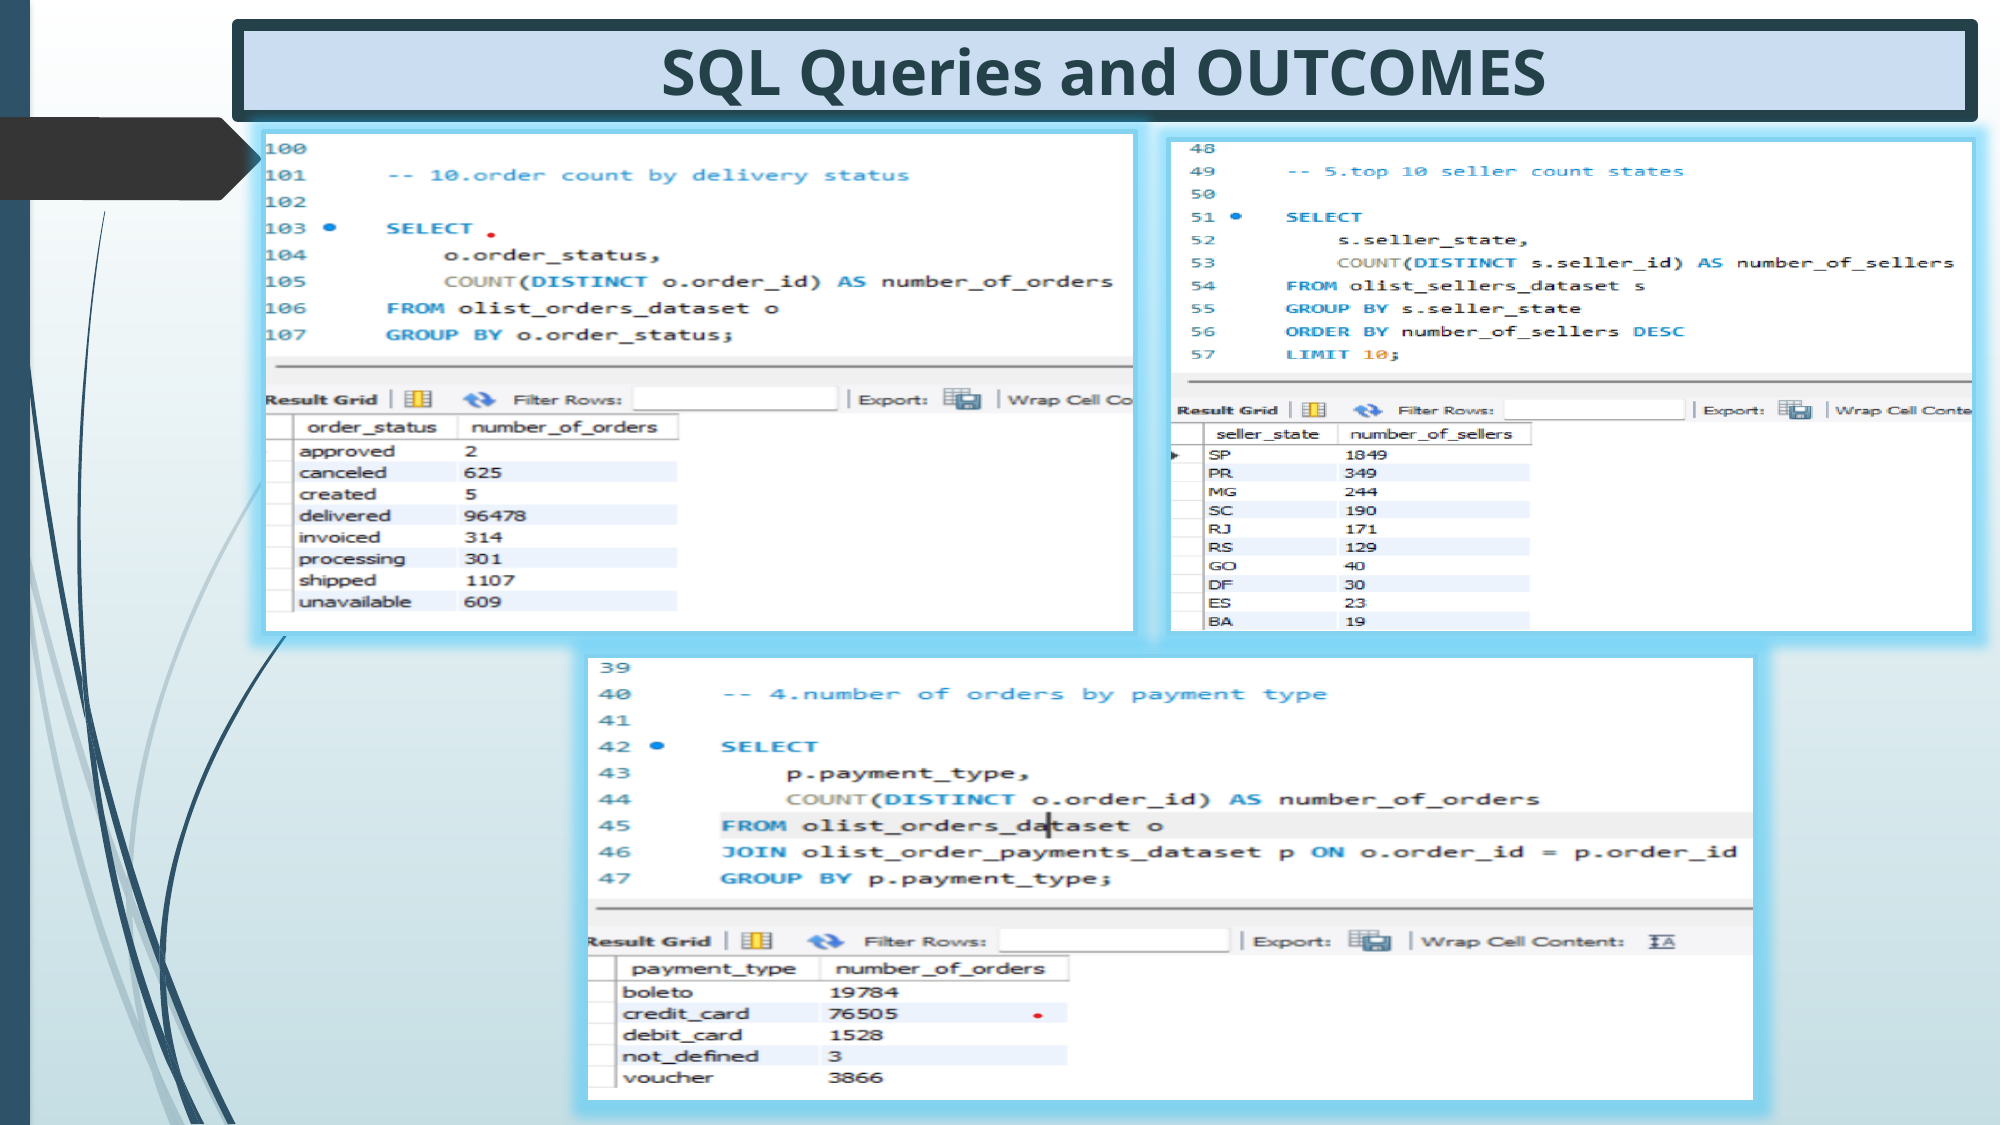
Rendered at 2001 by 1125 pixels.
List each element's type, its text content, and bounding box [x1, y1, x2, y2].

picture [265, 133, 1134, 632]
title SQL Queries and OUTCOMES [238, 25, 1972, 116]
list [588, 658, 1754, 1101]
picture [1170, 141, 1972, 632]
